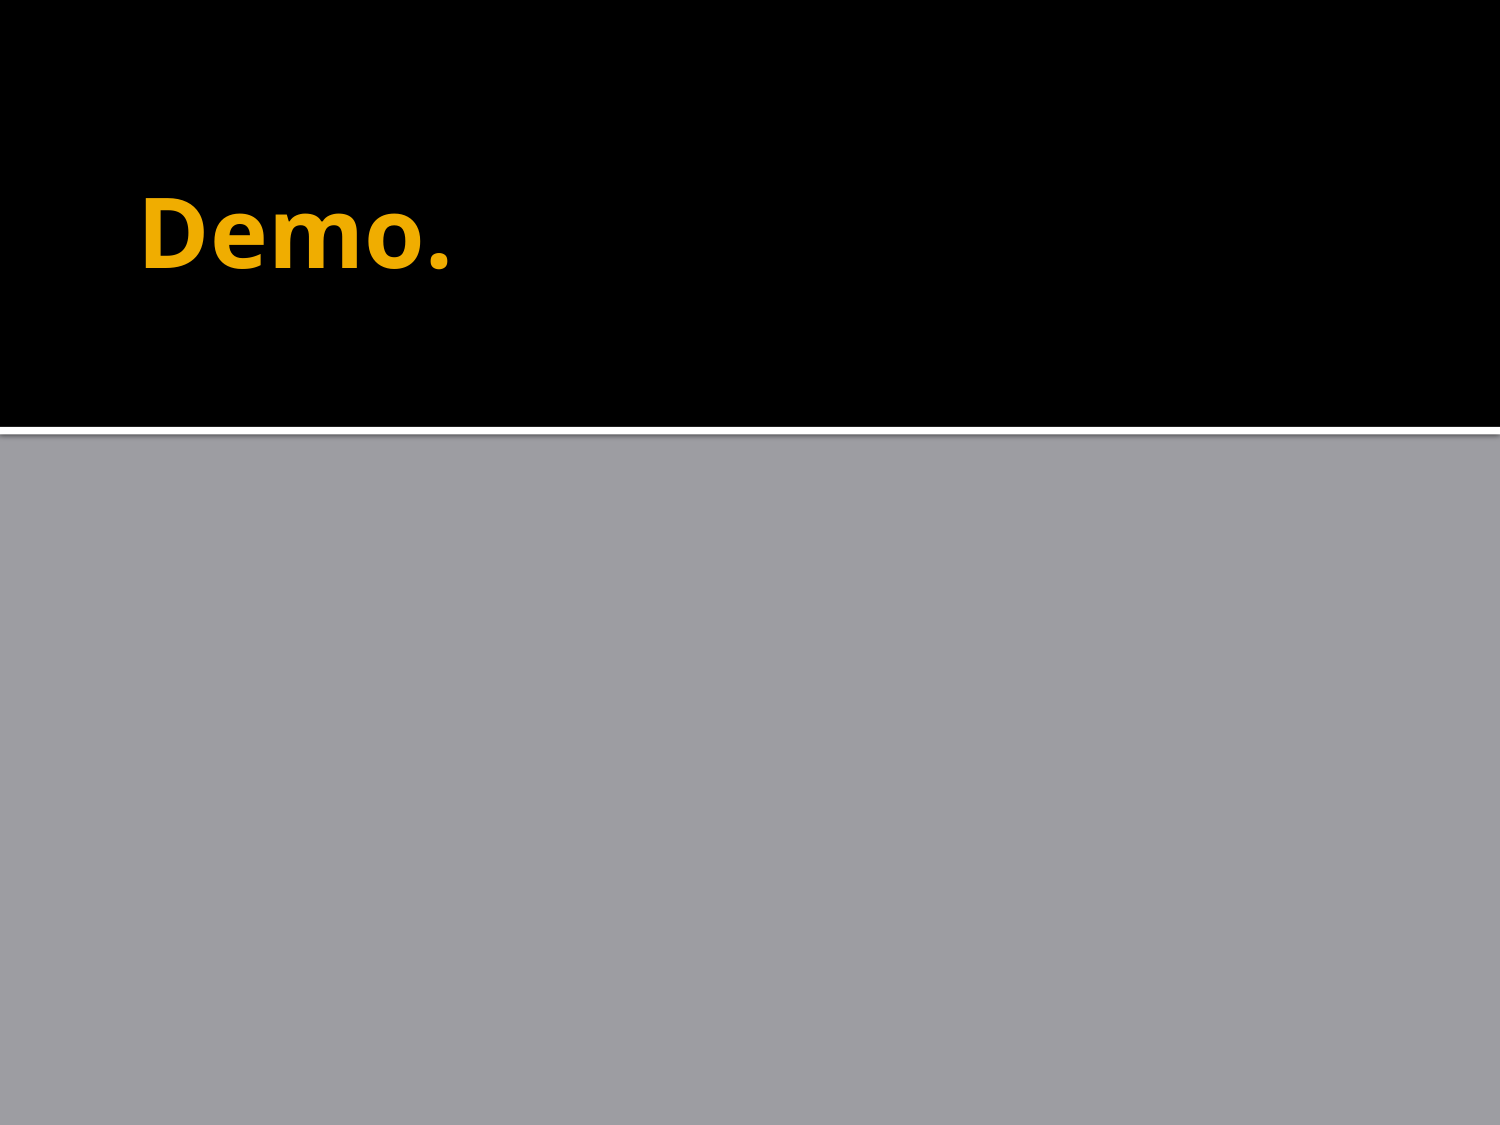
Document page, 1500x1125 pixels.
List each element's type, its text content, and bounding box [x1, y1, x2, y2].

title Demo. [123, 19, 1438, 288]
